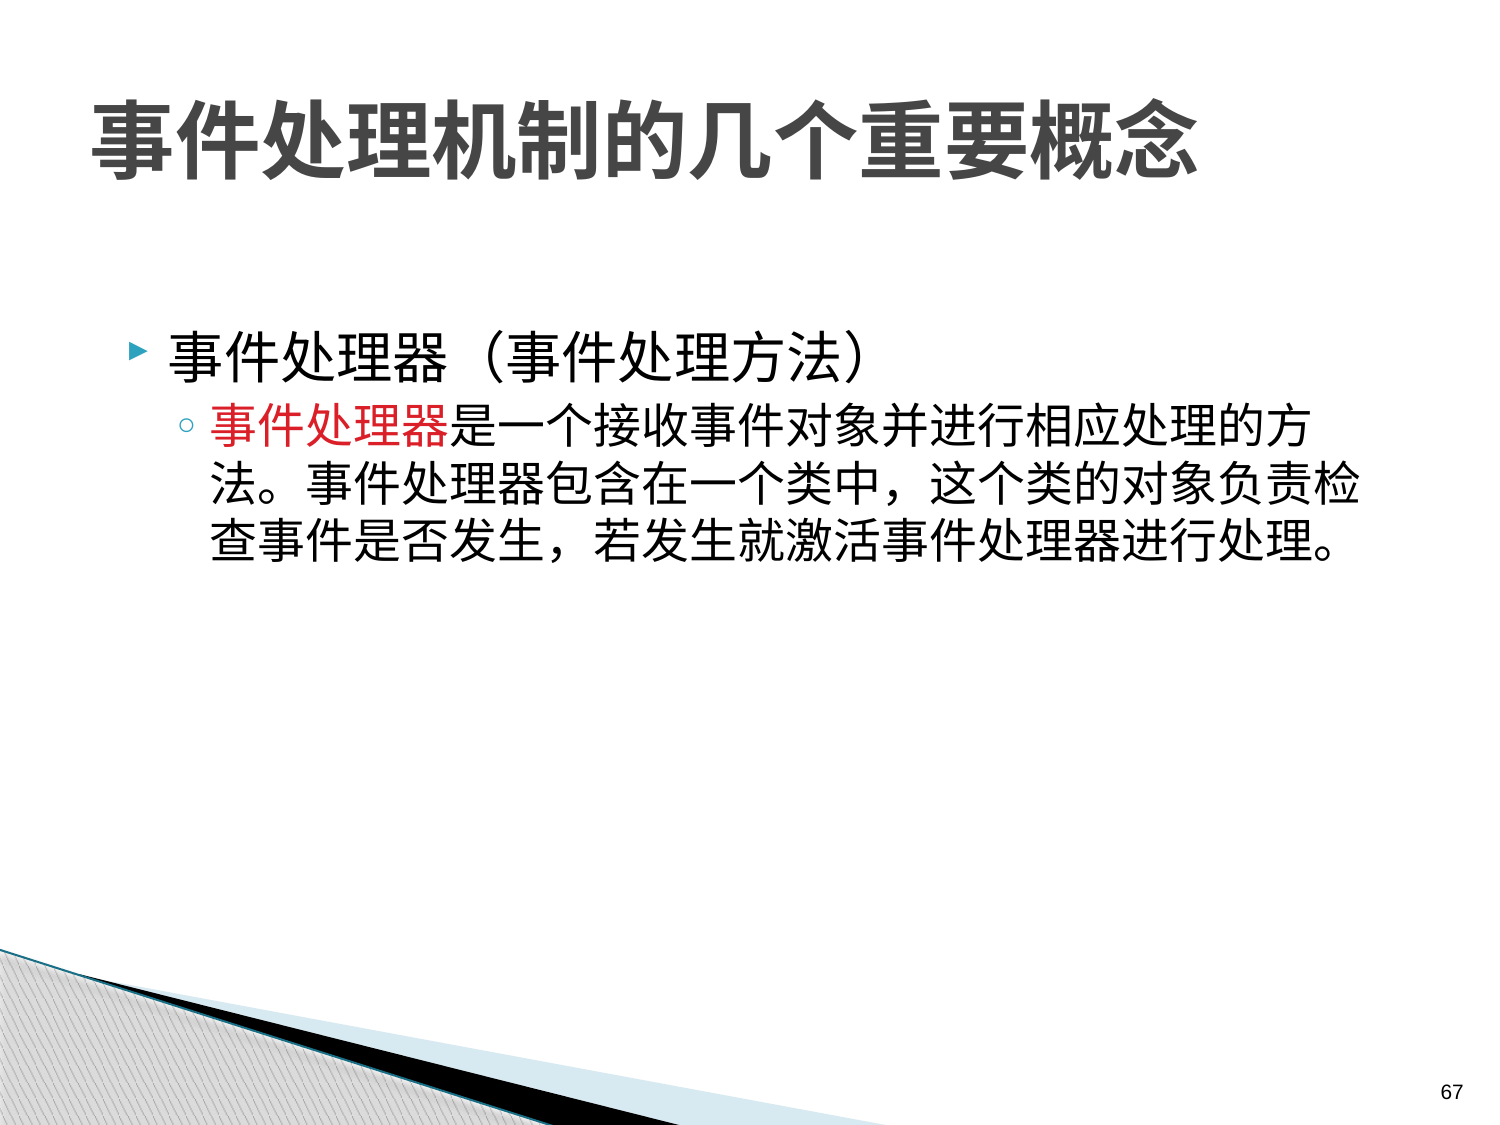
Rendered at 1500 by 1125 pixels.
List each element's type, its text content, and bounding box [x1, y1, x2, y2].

list 事件处理器（事件处理方法） 事件处理器是一个接收事件对象并进行相应处理的方法。事件处理器包含在一个类中，这个类的对象负责检查事件是否发生，若发生就激活事件处理器进行处理。 [92, 314, 1406, 988]
slide_number 67 [1418, 1051, 1479, 1112]
title 事件处理机制的几个重要概念 [75, 45, 1425, 233]
